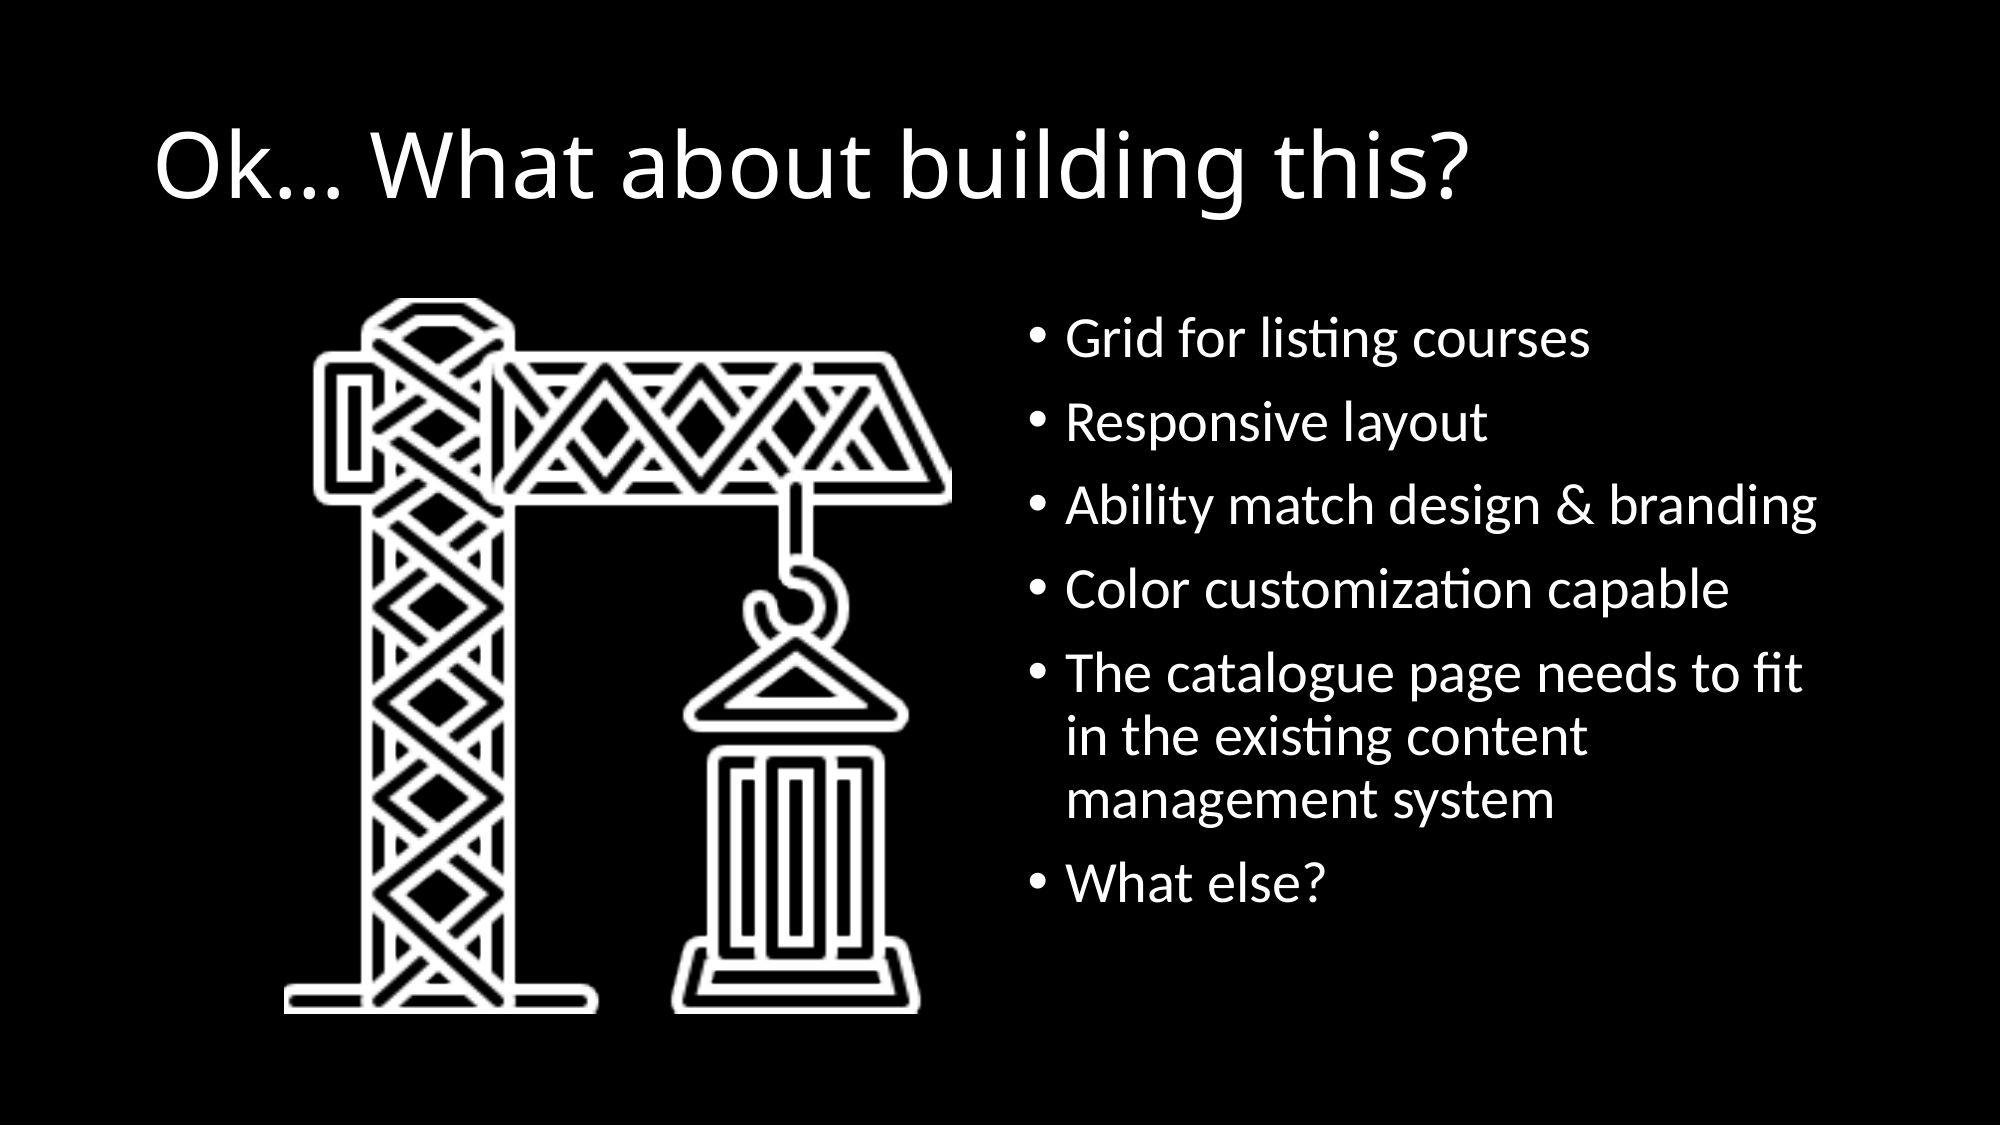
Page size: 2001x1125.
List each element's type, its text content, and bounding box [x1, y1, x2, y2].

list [284, 298, 952, 1014]
list Grid for listing courses Responsive layout Ability match design & branding Color customization capable The catalogue page needs to fit in the existing content management system What else? [1012, 299, 1863, 1014]
title Ok… What about building this? [137, 59, 1863, 278]
